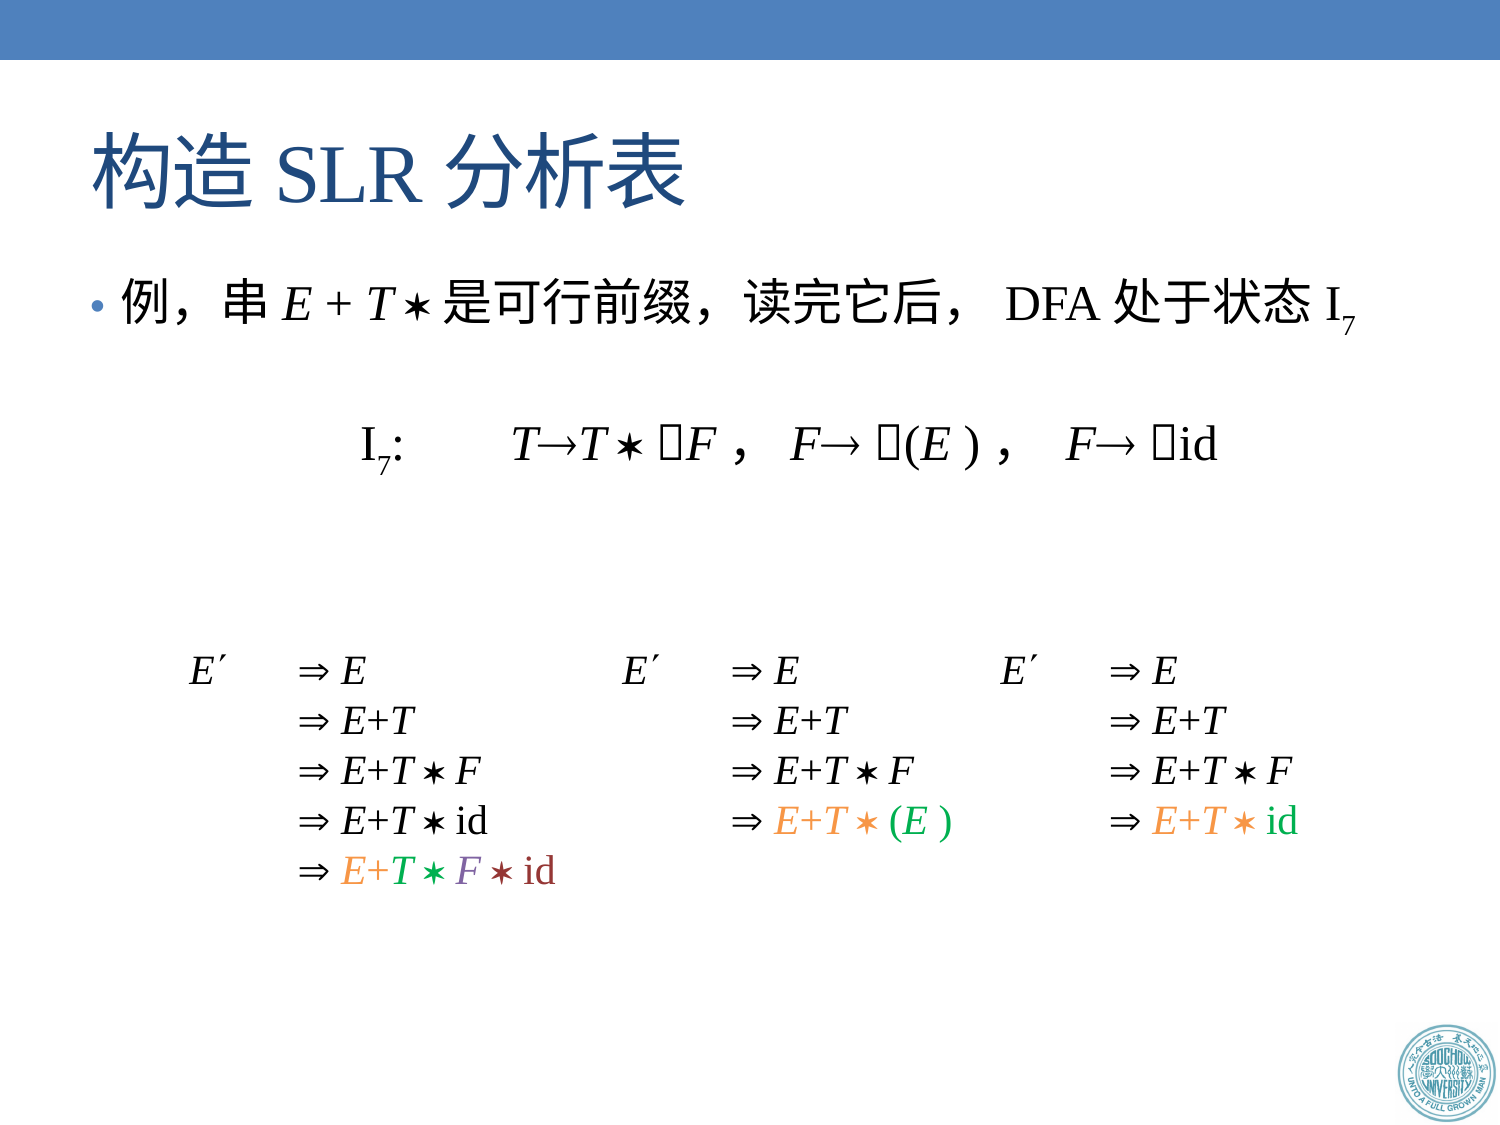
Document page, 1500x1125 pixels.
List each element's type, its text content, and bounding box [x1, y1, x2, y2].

text_box E  E  E+T  E+T  F  E+T  (E ) [565, 635, 943, 851]
title 构造SLR分析表 [75, 87, 1425, 250]
text_box E  E  E+T  E+T  F  E+T  id  E+T  F  id [132, 635, 626, 901]
list 例，串E + T 是可行前缀，读完它后，DFA处于状态I7 I7: TT  F，F (E )， F id [75, 262, 1425, 1063]
text_box E  E  E+T  E+T  F  E+T  id [943, 635, 1438, 851]
